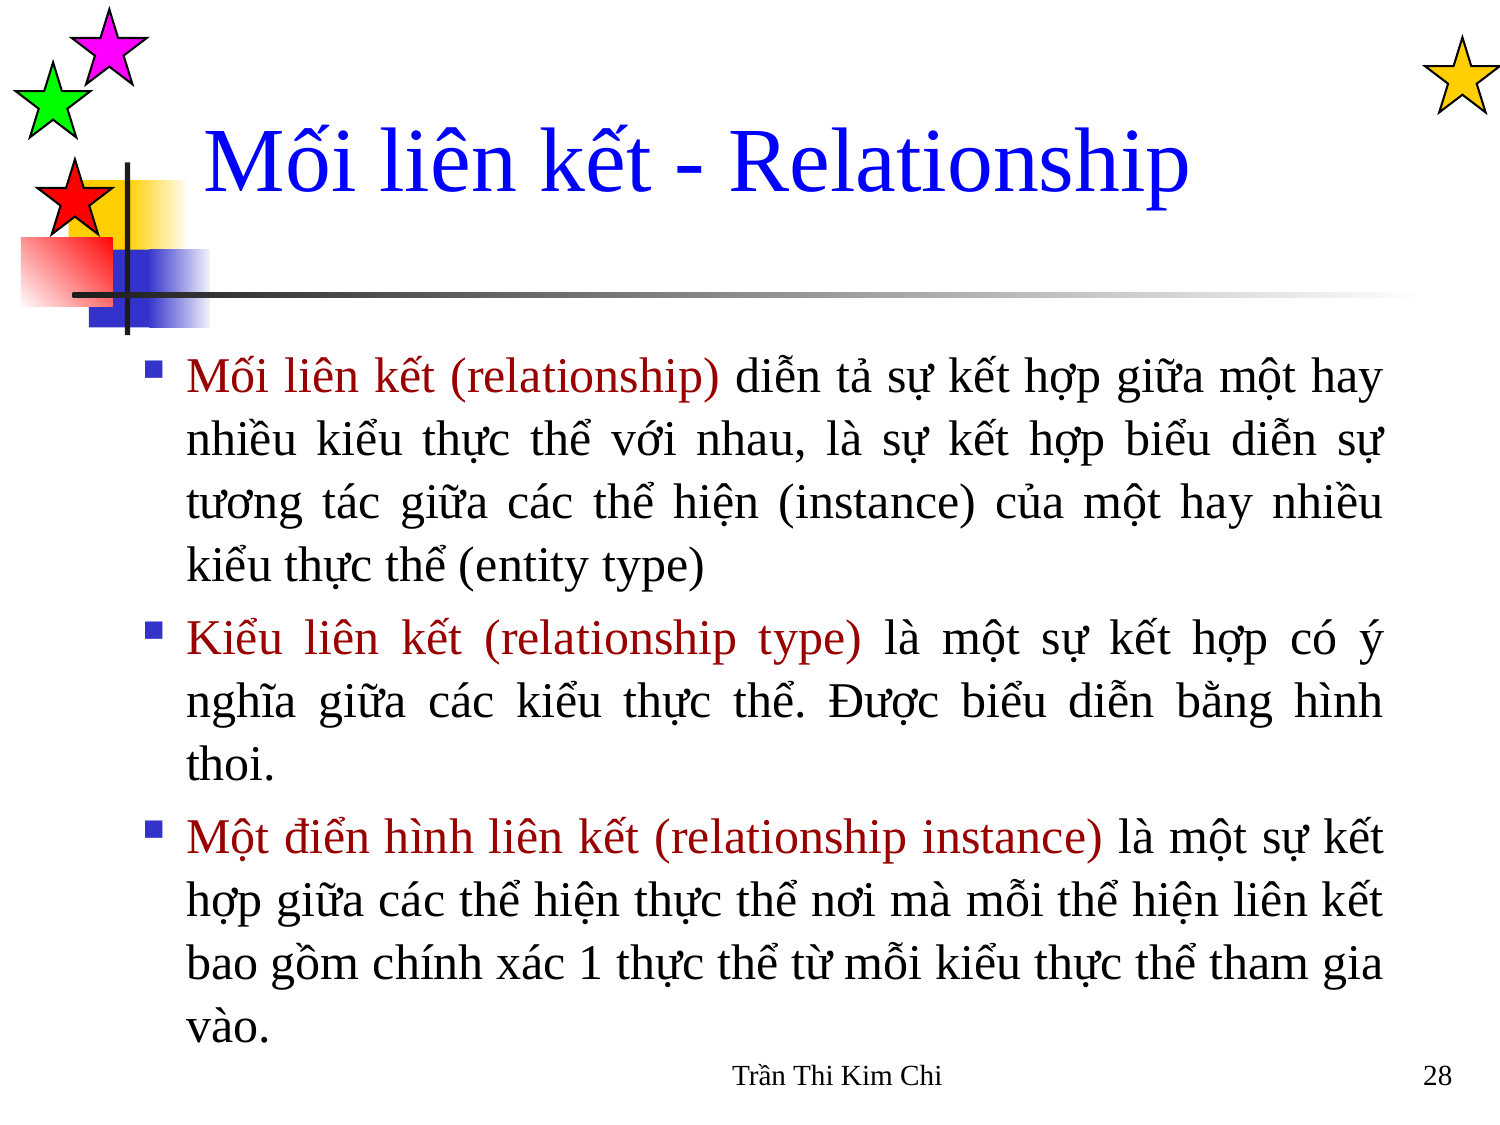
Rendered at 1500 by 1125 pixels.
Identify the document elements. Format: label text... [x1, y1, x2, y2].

list Mối liên kết (relationship) diễn tả sự kết hợp giữa một hay nhiều kiểu thực thể với nhau, là sự kết hợp biểu diễn sự tương tác giữa các thể hiện (instance) của một hay nhiều kiểu thực thể (entity type) Kiểu liên kết (relationship type) là một sự kết hợp có ý nghĩa giữa các kiểu thực thể. Được biểu diễn bằng hình thoi. Một điển hình liên kết (relationship instance) là một sự kết hợp giữa các thể hiện thực thể nơi mà mỗi thể hiện liên kết bao gồm chính xác 1 thực thể từ mỗi kiểu thực thể tham gia vào. [112, 324, 1400, 1125]
title Mối liên kết - Relationship [188, 35, 1468, 275]
slide_number 28 [1400, 1024, 1468, 1100]
footer Trần Thi Kim Chi [600, 1024, 1075, 1100]
